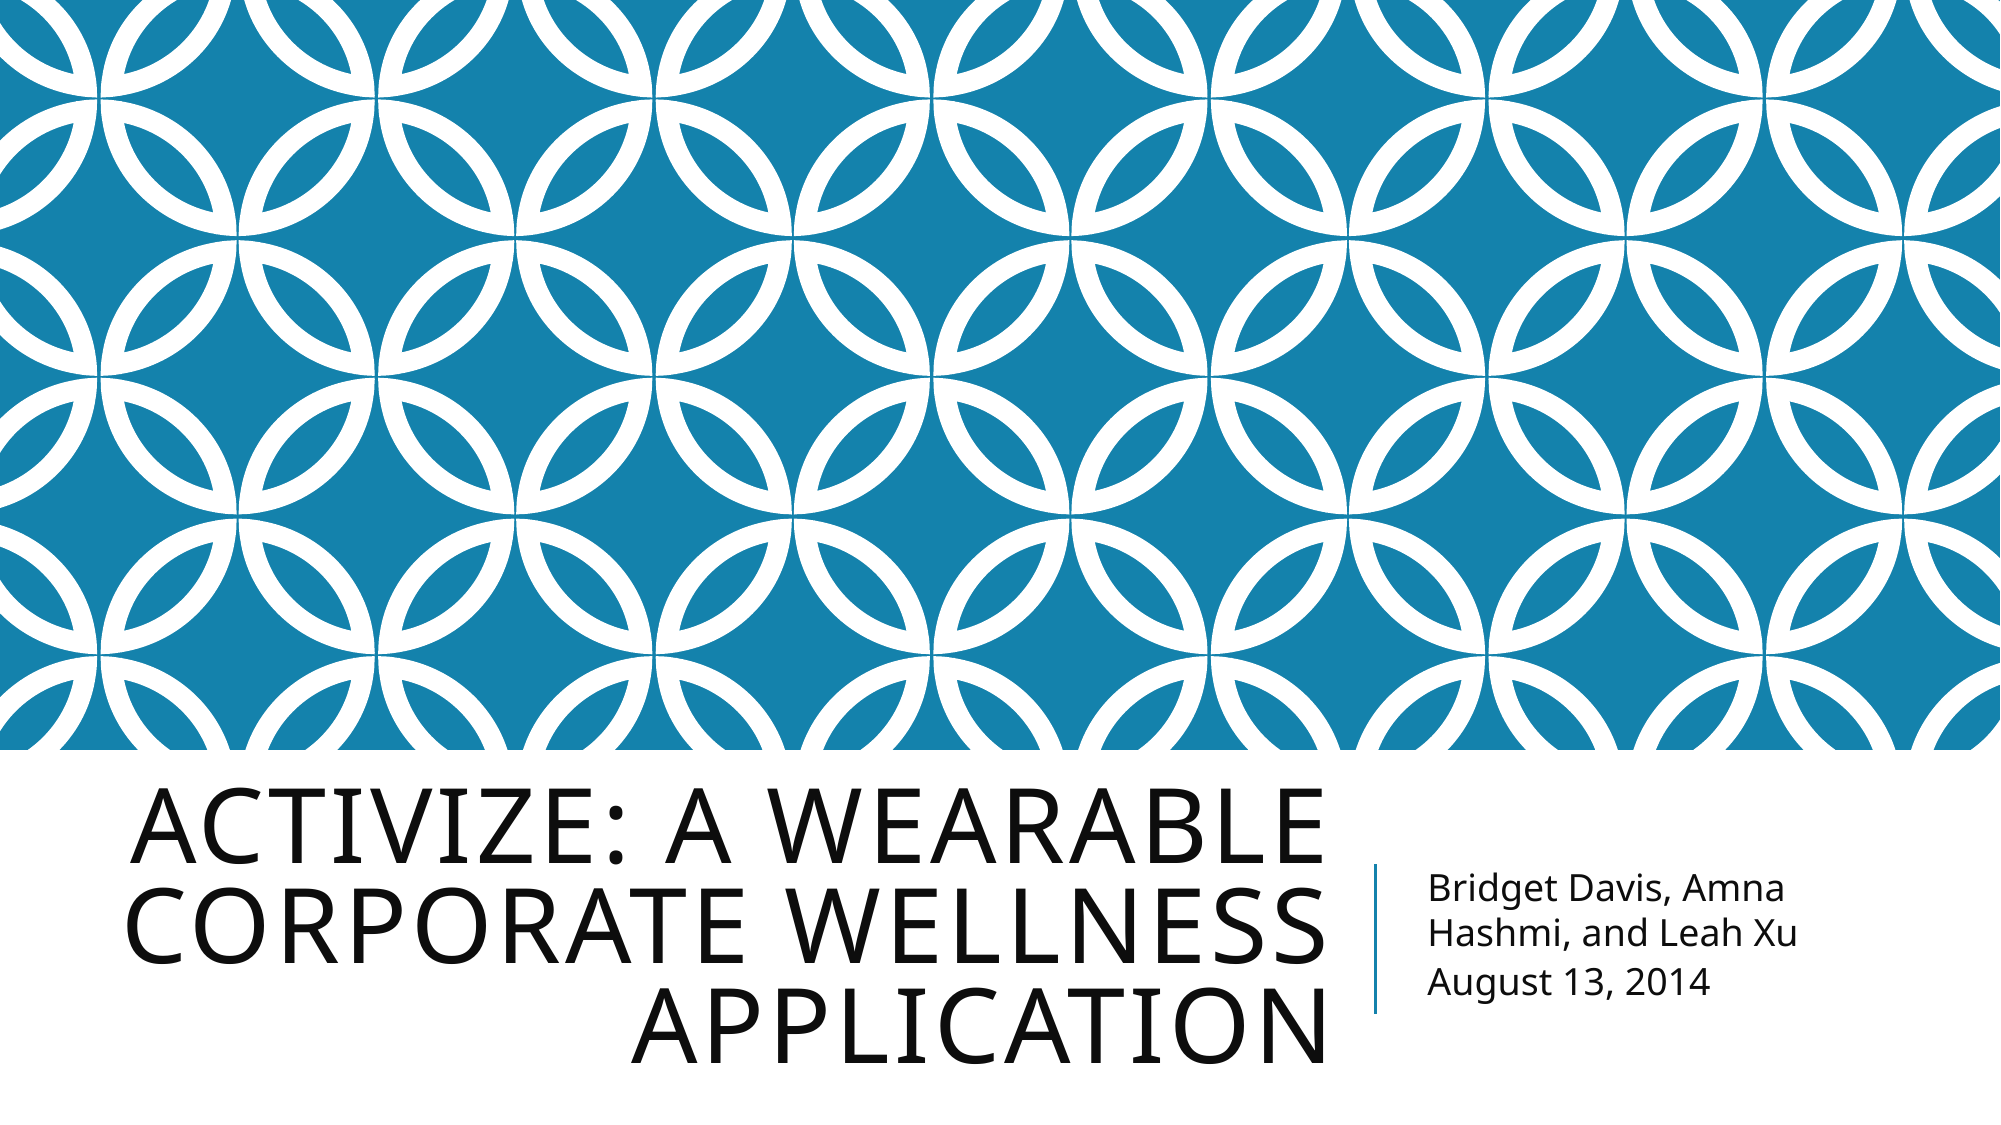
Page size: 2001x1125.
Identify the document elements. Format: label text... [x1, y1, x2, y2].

title Activize: A Wearable Corporate Wellness Application [75, 813, 1350, 1054]
subtitle Bridget Davis, Amna Hashmi, and Leah Xu August 13, 2014 [1412, 813, 1938, 1054]
